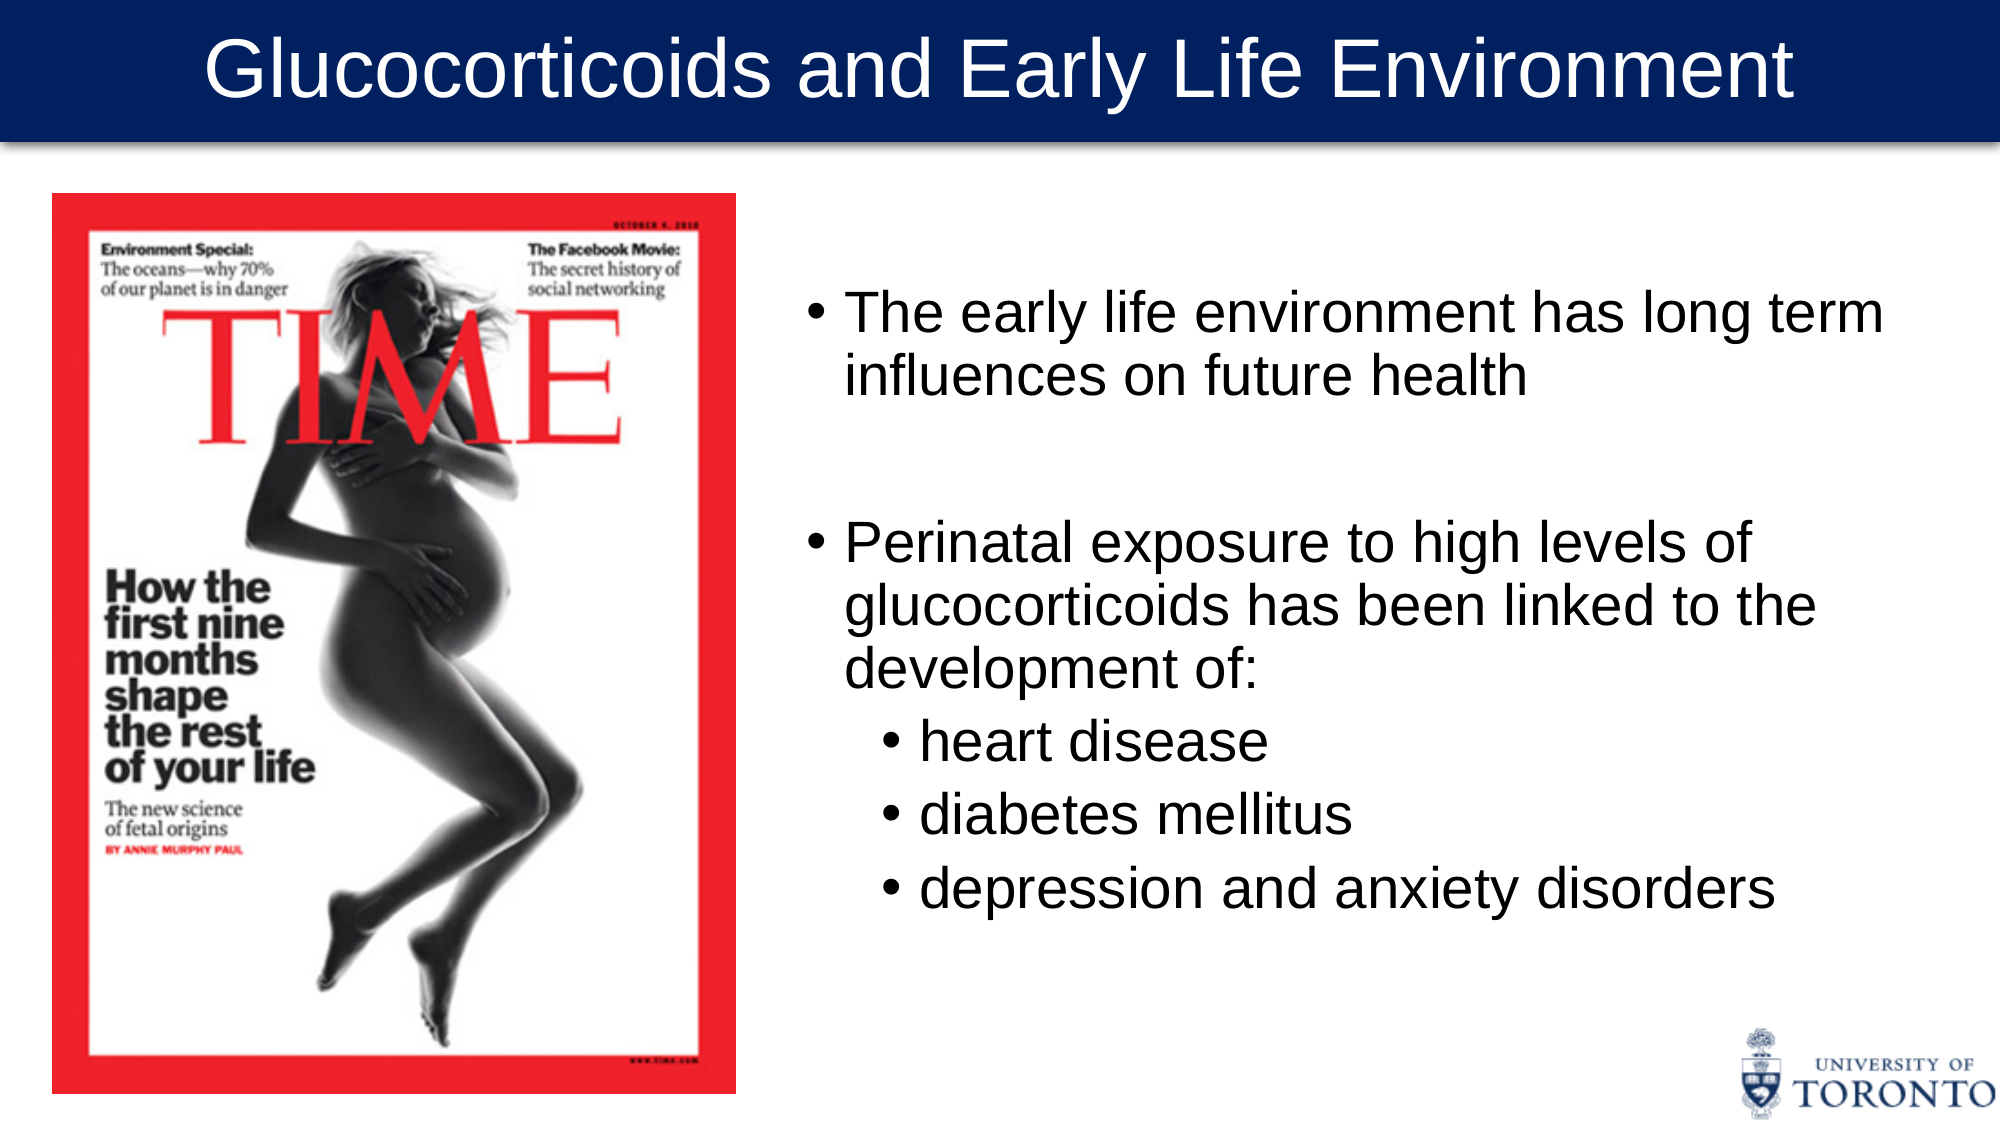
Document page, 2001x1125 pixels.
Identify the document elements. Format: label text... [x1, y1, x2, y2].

list The early life environment has long term influences on future health Perinatal exposure to high levels of glucocorticoids has been linked to the development of: heart disease diabetes mellitus depression and anxiety disorders [791, 275, 2000, 1125]
title Glucocorticoids and Early Life Environment [0, 0, 2000, 142]
picture [51, 193, 736, 1094]
